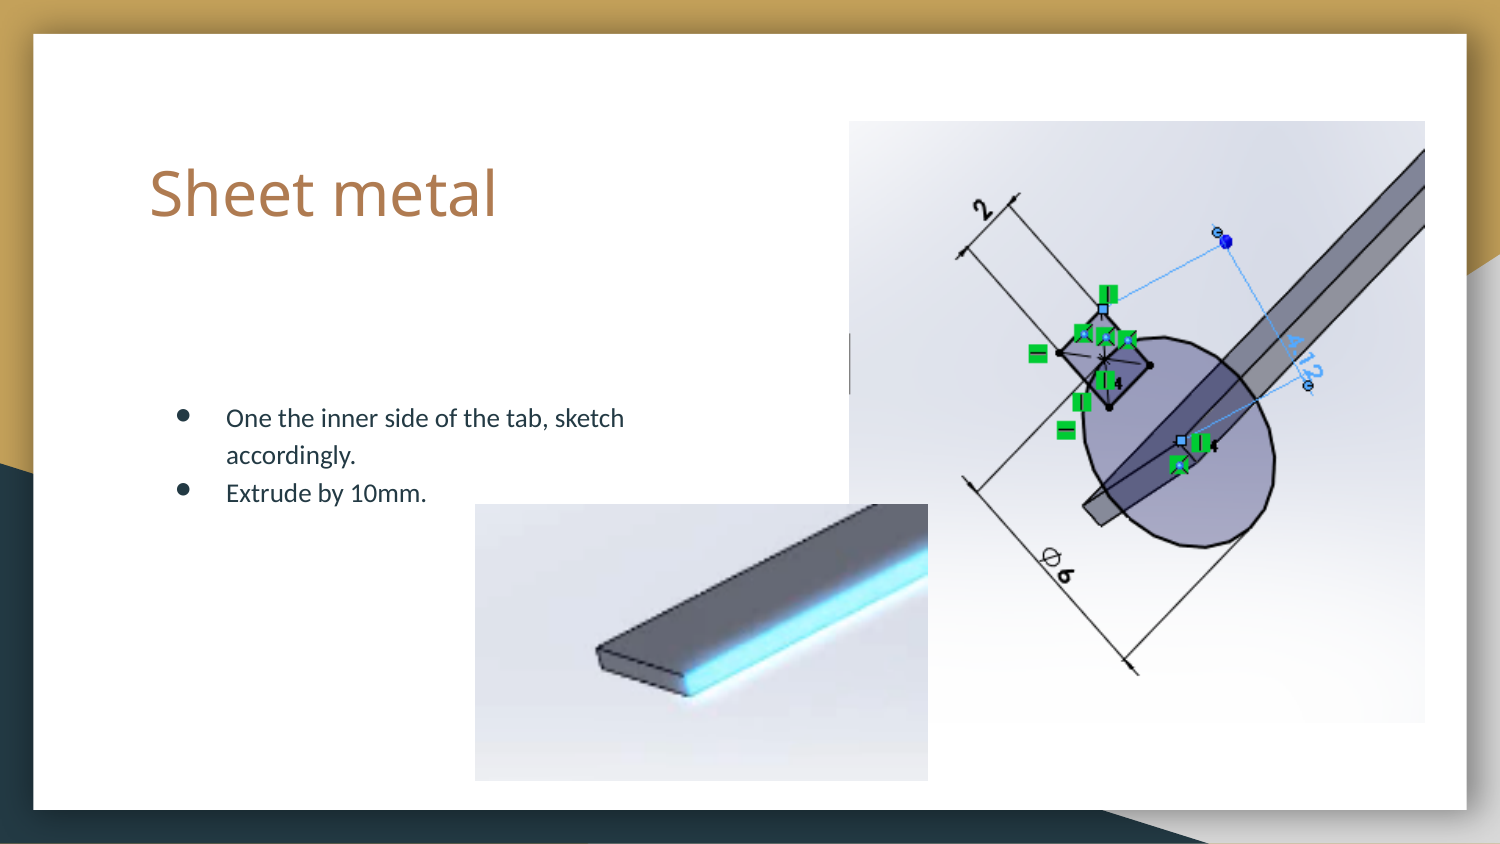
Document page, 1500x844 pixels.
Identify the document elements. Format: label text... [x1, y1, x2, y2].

picture [474, 120, 1426, 782]
title Sheet metal [134, 138, 743, 366]
list One the inner side of the tab, sketch accordingly. Extrude by 10mm. [136, 380, 745, 729]
